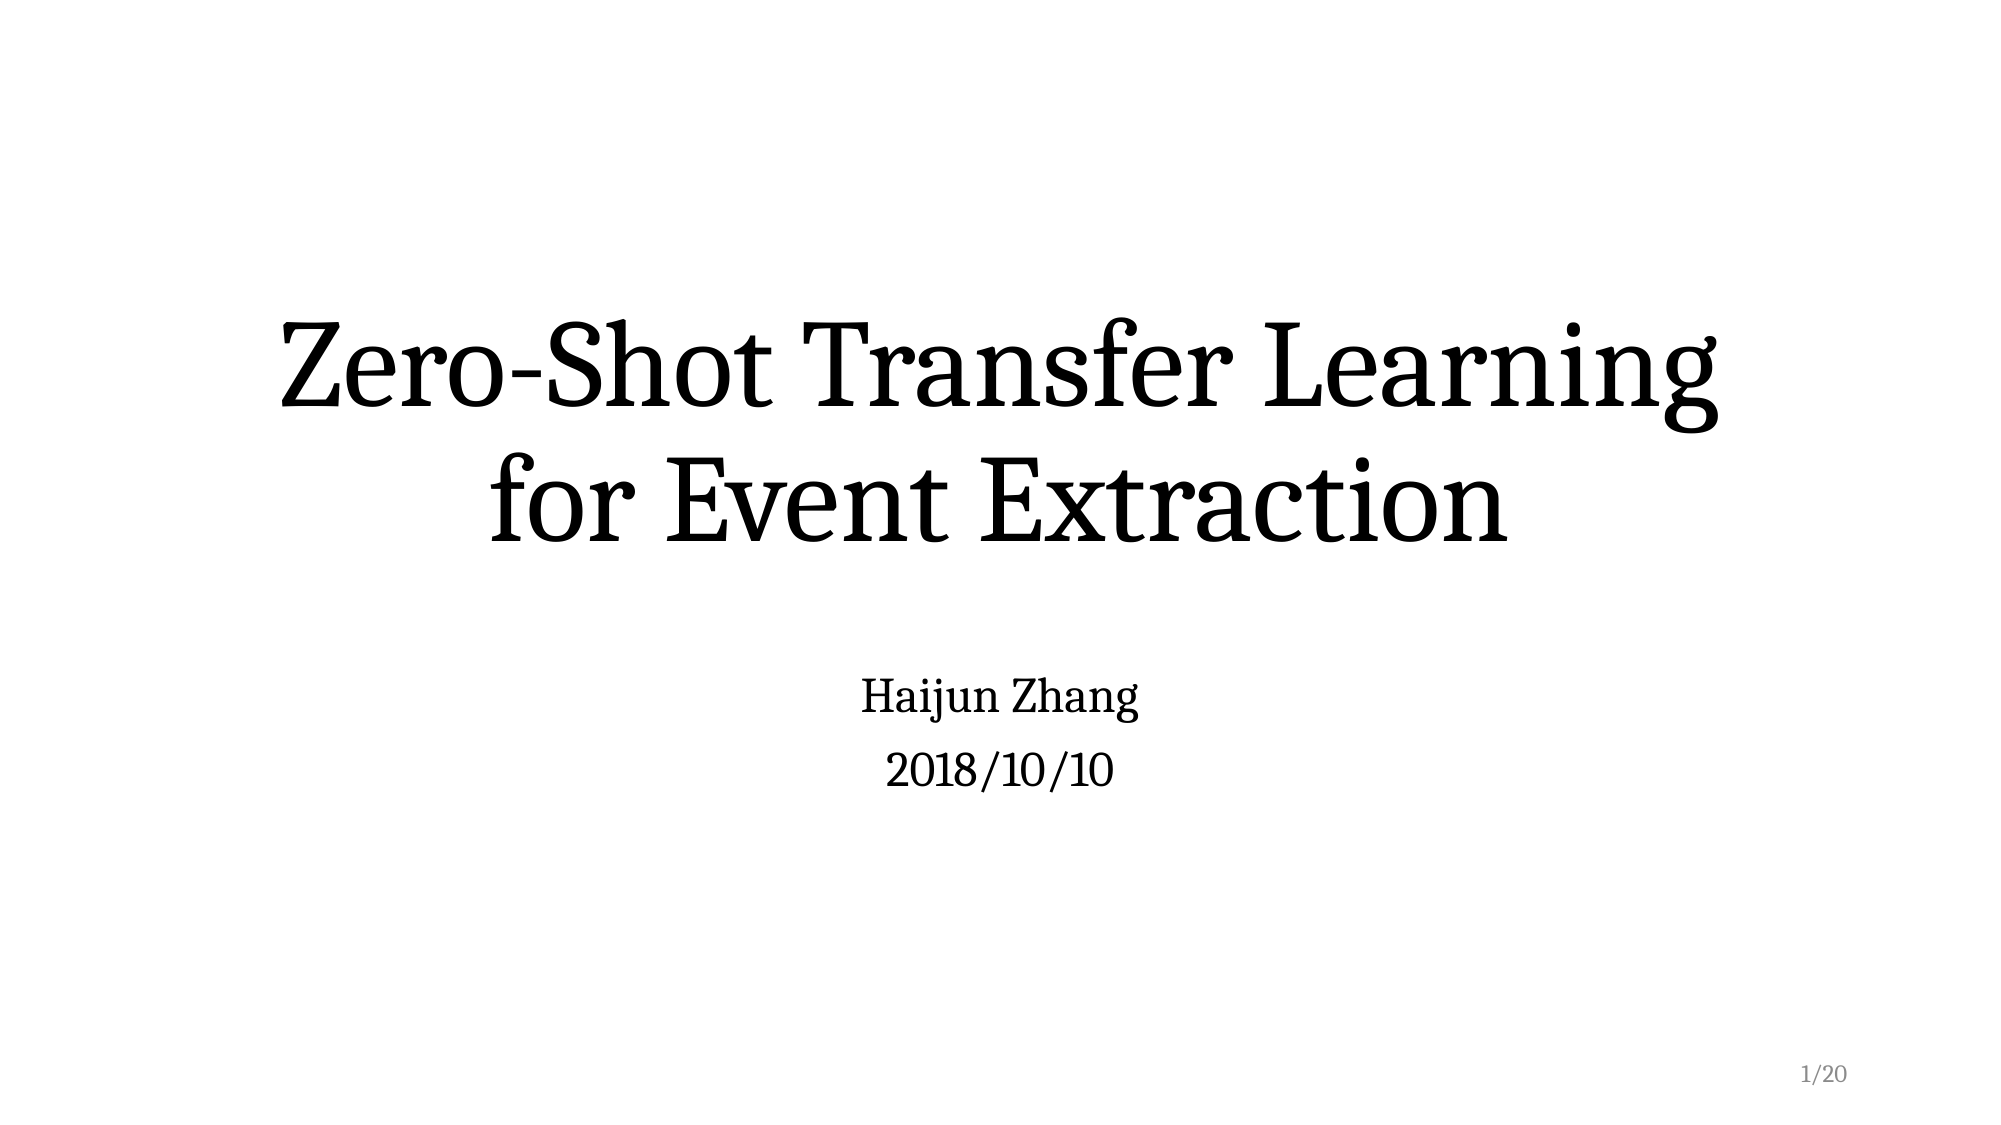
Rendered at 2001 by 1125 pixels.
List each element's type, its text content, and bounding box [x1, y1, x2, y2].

slide_number 1 [1412, 1042, 1863, 1103]
subtitle Haijun Zhang 2018/10/10 [249, 580, 1750, 853]
title Zero-Shot Transfer Learning for Event Extraction [249, 184, 1750, 576]
